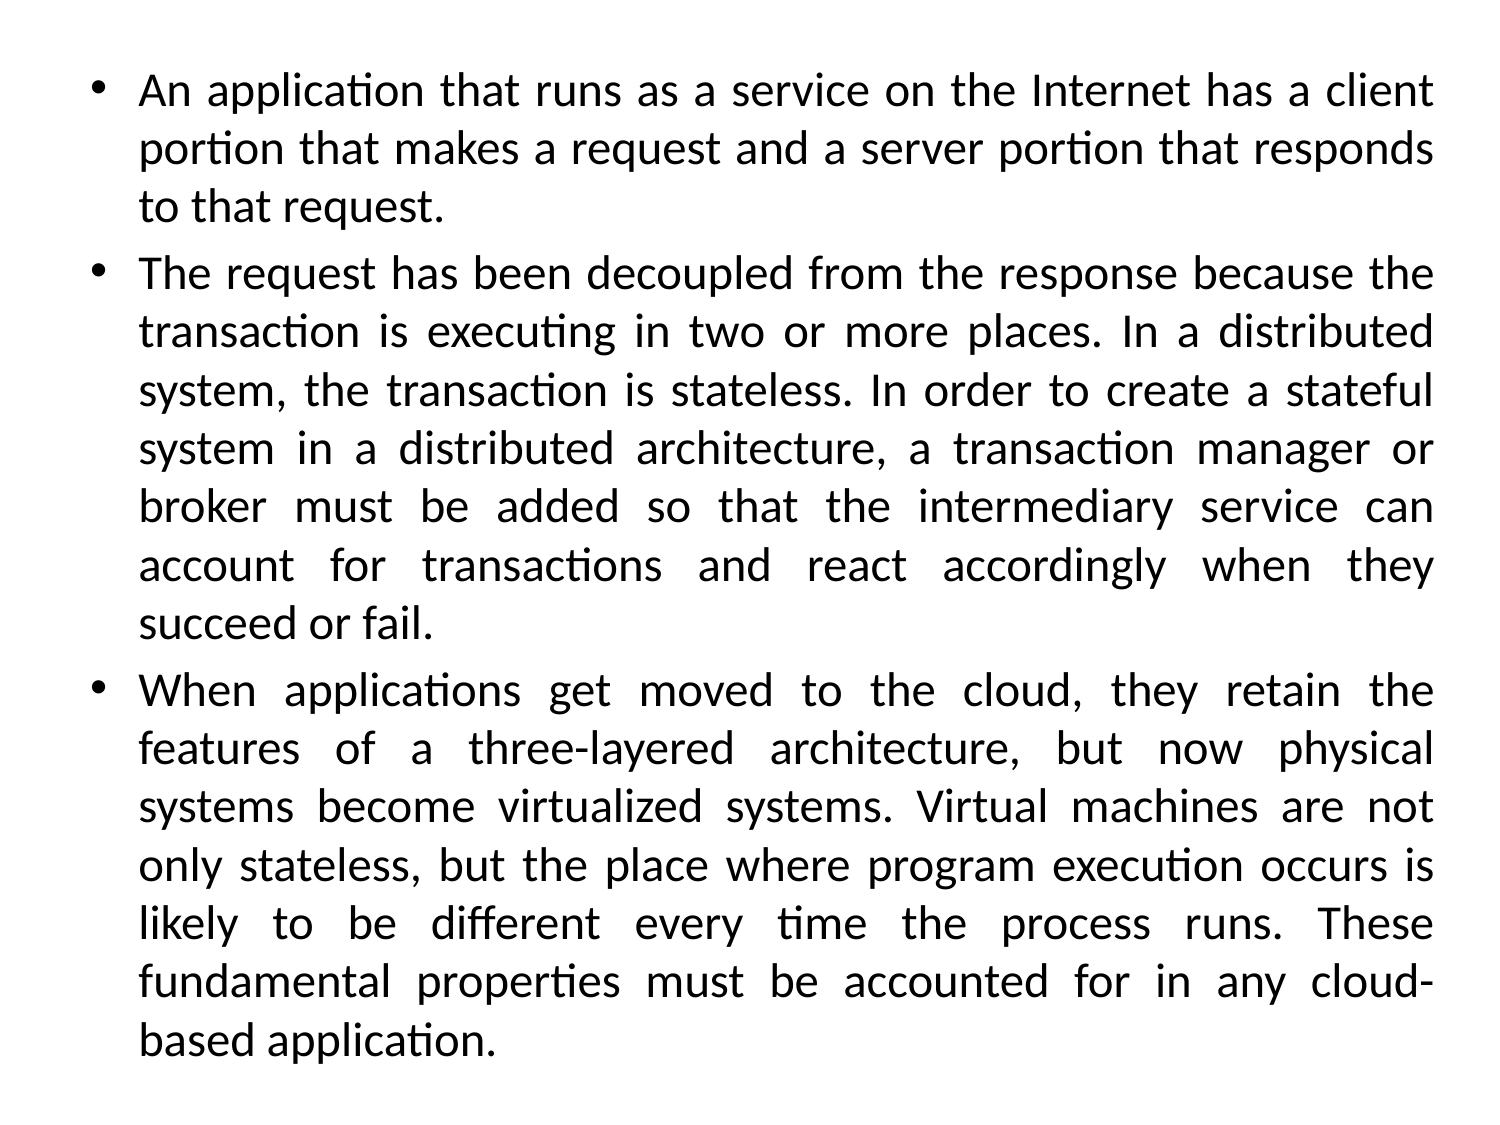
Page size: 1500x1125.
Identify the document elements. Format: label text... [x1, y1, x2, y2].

list An application that runs as a service on the Internet has a client portion that makes a request and a server portion that responds to that request. The request has been decoupled from the response because the transaction is executing in two or more places. In a distributed system, the transaction is stateless. In order to create a stateful system in a distributed architecture, a transaction manager or broker must be added so that the intermediary service can account for transactions and react accordingly when they succeed or fail. When applications get moved to the cloud, they retain the features of a three-layered architecture, but now physical systems become virtualized systems. Virtual machines are not only stateless, but the place where program execution occurs is likely to be different every time the process runs. These fundamental properties must be accounted for in any cloud-based application. [75, 50, 1450, 1075]
